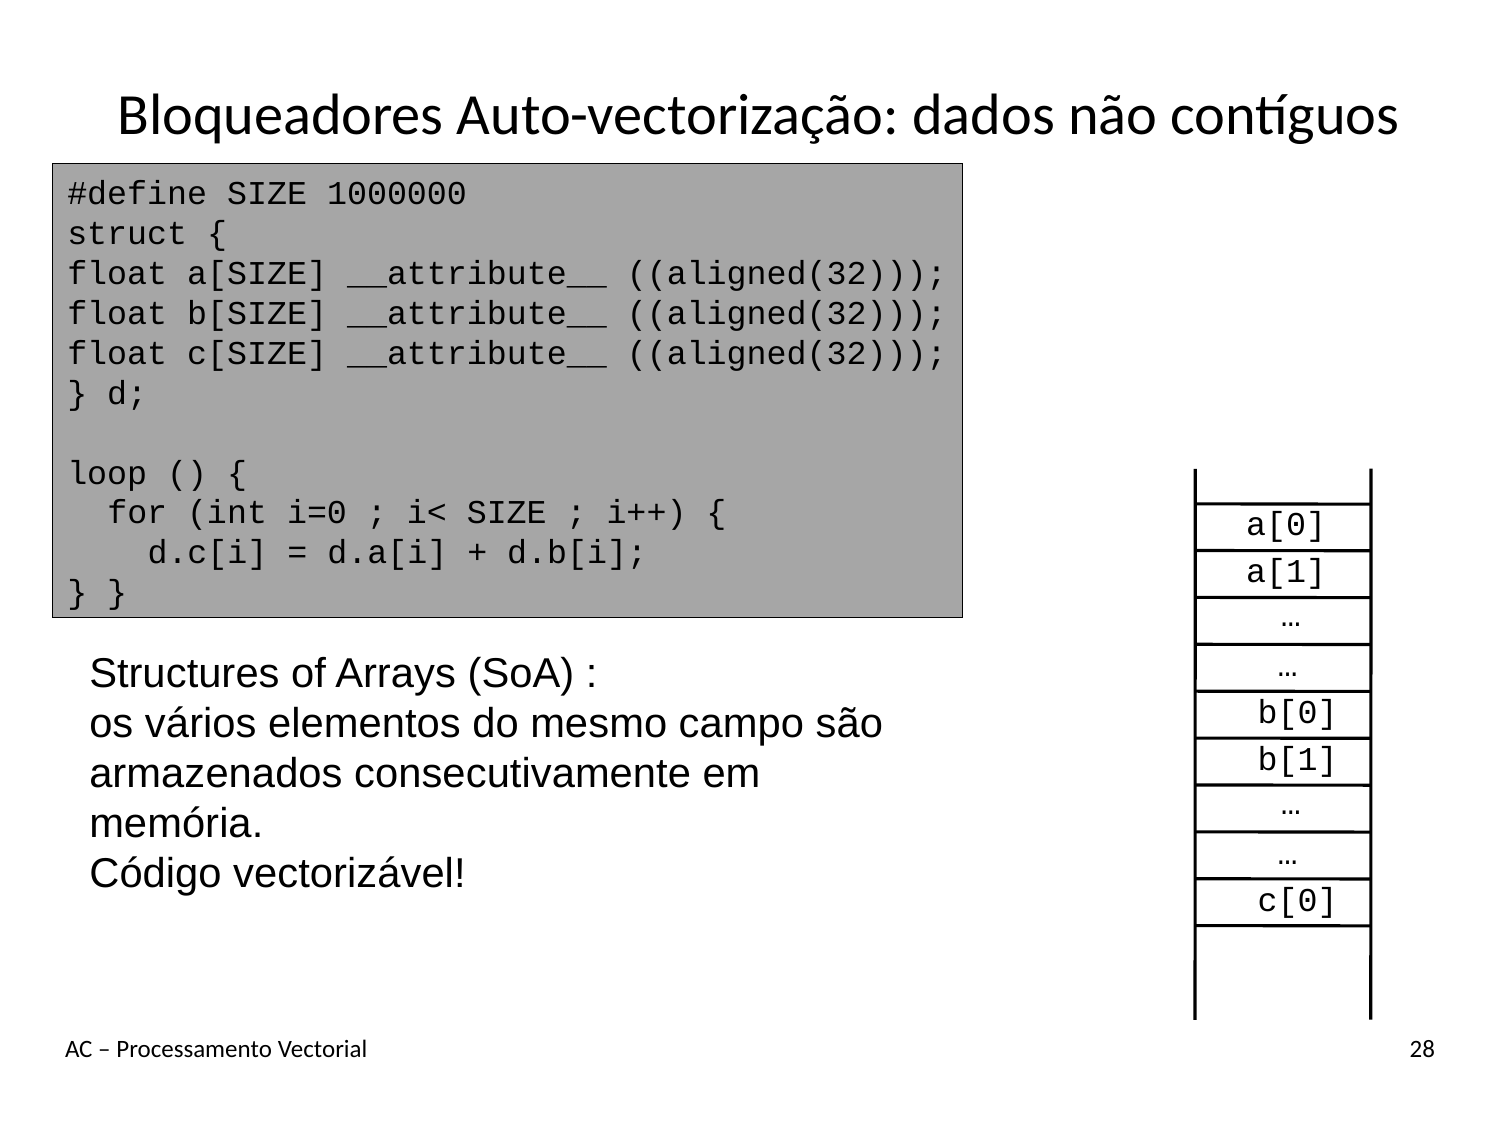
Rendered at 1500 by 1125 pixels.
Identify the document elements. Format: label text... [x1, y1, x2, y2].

text_box Structures of Arrays (SoA) : os vários elementos do mesmo campo são armazenados consecutivamente em memória. Código vectorizável! [74, 638, 926, 904]
text_box #define SIZE 1000000 struct { float a[SIZE] __attribute__ ((aligned(32))); float b[SIZE] __attribute__ ((aligned(32))); float c[SIZE] __attribute__ ((aligned(32))); } d; loop () { for (int i=0 ; i< SIZE ; i++) { d.c[i] = d.a[i] + d.b[i]; } } [52, 163, 963, 618]
text_box Bloqueadores Auto-vectorização: dados não contíguos [58, 42, 1459, 181]
slide_number 28 [1249, 1024, 1451, 1101]
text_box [1194, 468, 1372, 1021]
slide_number AC – Processamento Vectorial [49, 1024, 1101, 1101]
